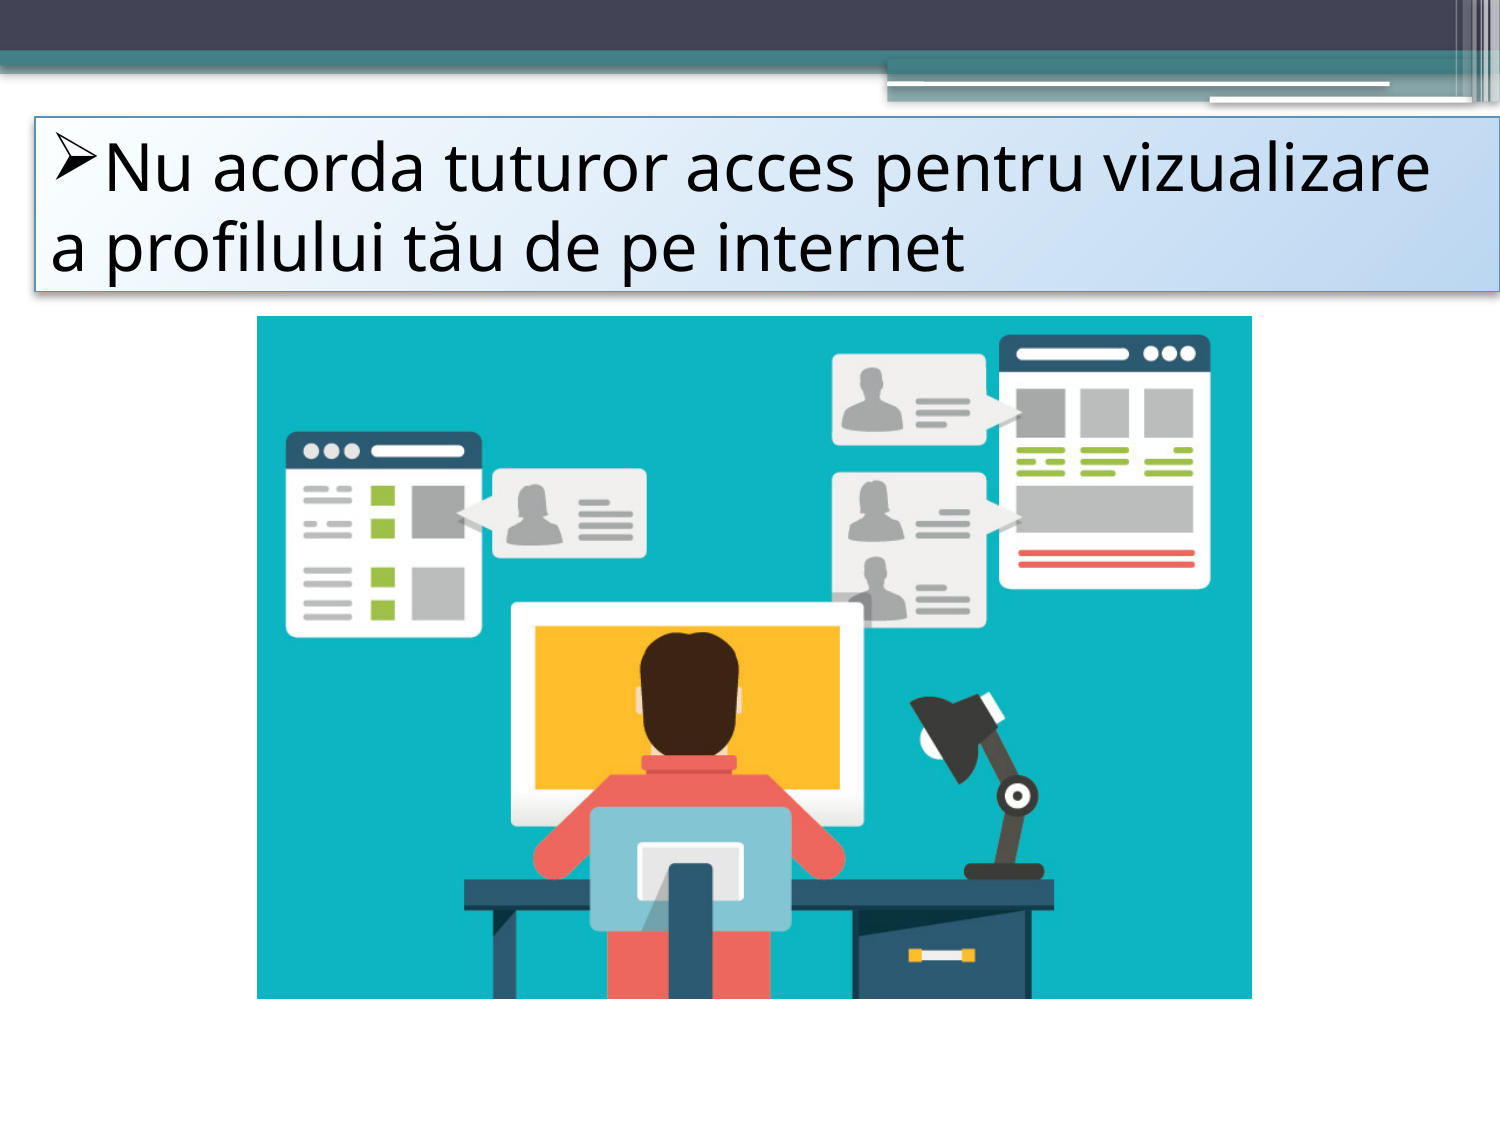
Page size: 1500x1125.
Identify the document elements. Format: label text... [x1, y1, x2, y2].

text_box Nu acorda tuturor acces pentru vizualizare a profilului tău de pe internet [34, 116, 1500, 292]
picture [257, 316, 1253, 999]
